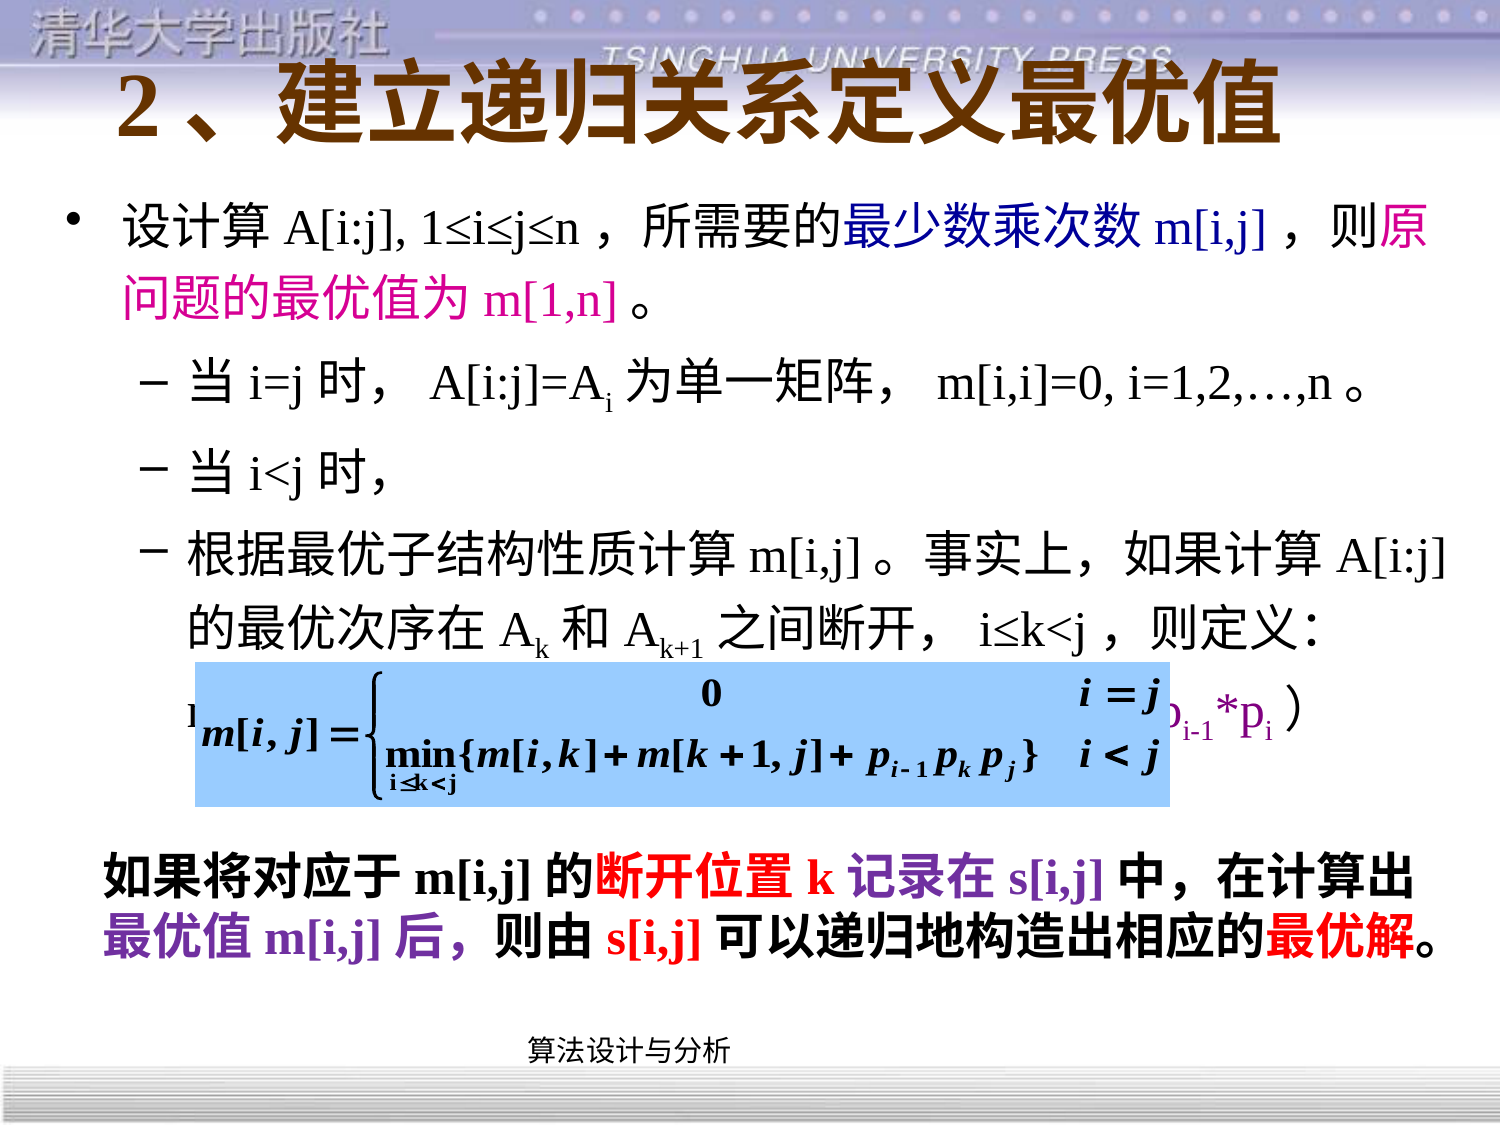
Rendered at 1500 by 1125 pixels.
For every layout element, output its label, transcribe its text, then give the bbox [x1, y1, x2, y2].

slide_number [1074, 1025, 1388, 1100]
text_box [194, 662, 1170, 807]
footer 算法设计与分析 [512, 1025, 988, 1100]
title 2、建立递归关系定义最优值 [62, 37, 1338, 163]
list 设计算A[i:j], 1≤i≤j≤n，所需要的最少数乘次数m[i,j]，则原问题的最优值为m[1,n]。 当i=j时，A[i:j]=Ai为单一矩阵，m[i,i]=0, i=1,2,…,n。 当i<j时， 根据最优子结构性质计算m[i,j]。事实上，如果计算A[i:j]的最优次序在Ak和Ak+1之间断开，i≤k<j，则定义：m[i,j]=m[i,k]+m[k+1,j]+pi-1pkpj（Ai的维数为pi-1*pi） [50, 174, 1463, 675]
slide_number [112, 1025, 425, 1100]
picture [0, 0, 1500, 1125]
text_box 如果将对应于m[i,j]的断开位置k记录在s[i,j]中，在计算出最优值m[i,j]后，则由s[i,j]可以递归地构造出相应的最优解。 [87, 837, 1438, 973]
